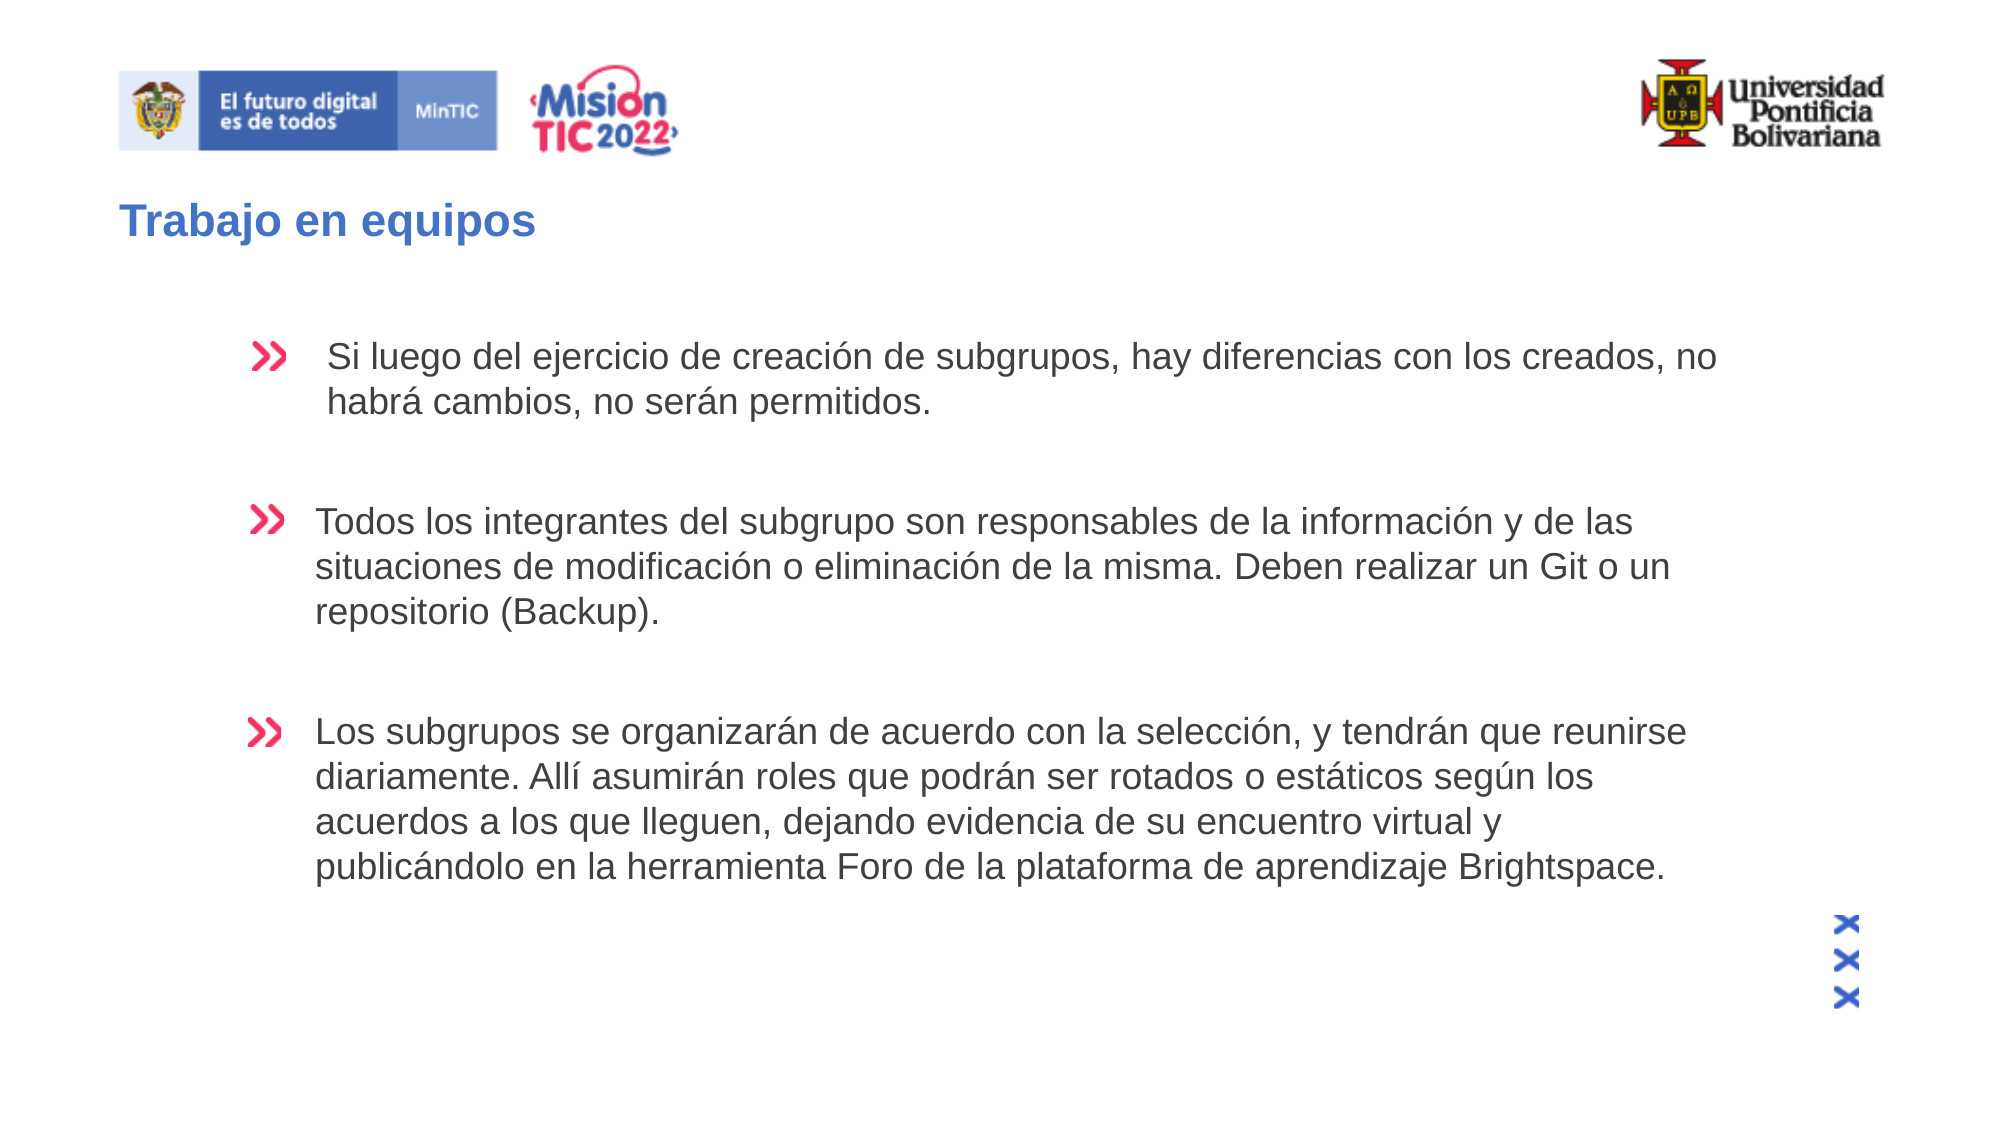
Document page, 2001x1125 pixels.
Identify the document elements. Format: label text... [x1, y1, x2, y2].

picture [0, 1, 2000, 1124]
text_box Trabajo en equipos [104, 182, 1278, 253]
text_box Todos los integrantes del subgrupo son responsables de la información y de las situaciones de modificación o eliminación de la misma. Deben realizar un Git o un repositorio (Backup). [300, 489, 1730, 640]
text_box Los subgrupos se organizarán de acuerdo con la selección, y tendrán que reunirse diariamente. Allí asumirán roles que podrán ser rotados o estáticos según los acuerdos a los que lleguen, dejando evidencia de su encuentro virtual y publicándolo en la herramienta Foro de la plataforma de aprendizaje Brightspace. [300, 654, 1730, 940]
text_box Si luego del ejercicio de creación de subgrupos, hay diferencias con los creados, no habrá cambios, no serán permitidos. [312, 324, 1741, 475]
